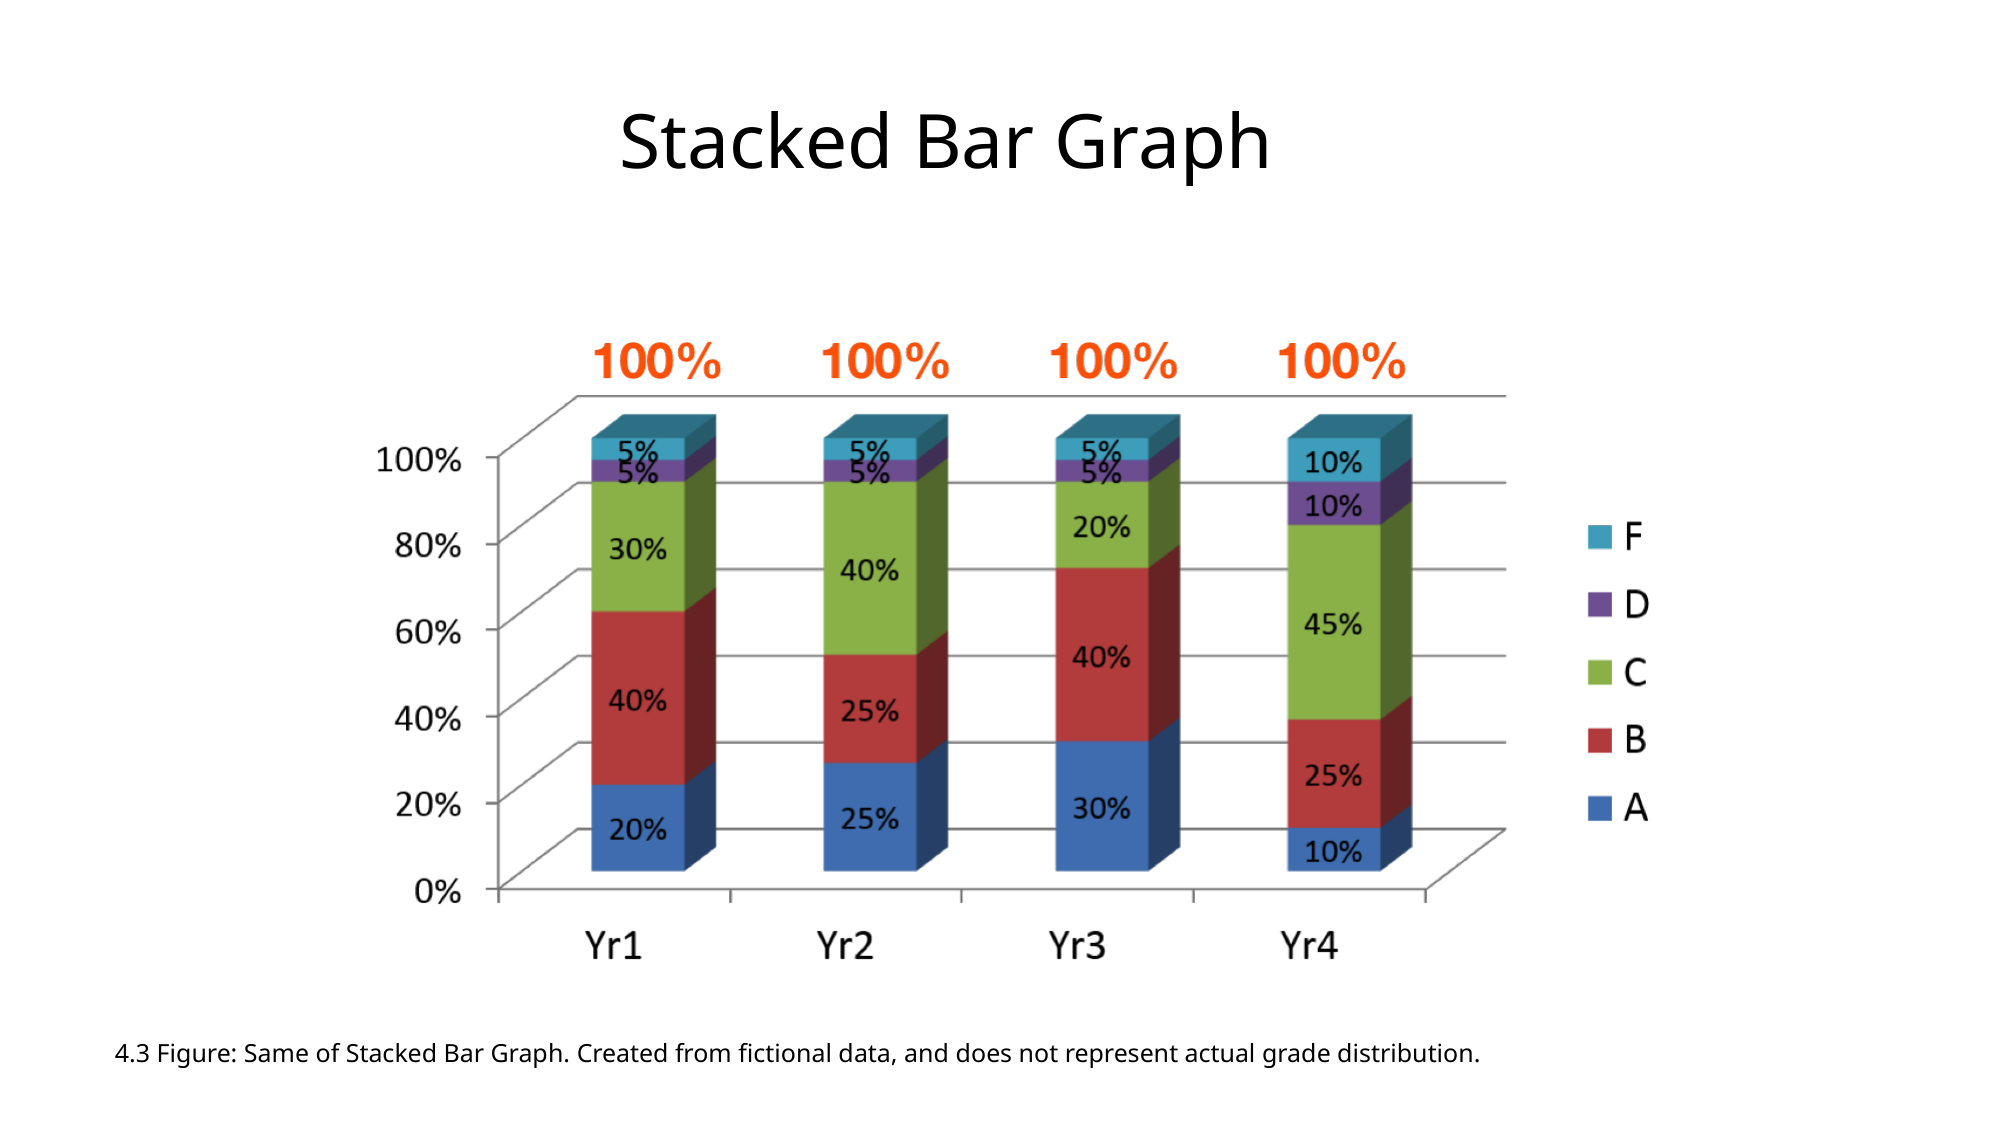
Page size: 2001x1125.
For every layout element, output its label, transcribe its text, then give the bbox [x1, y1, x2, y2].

picture [324, 290, 1676, 1041]
list 4.3 Figure: Same of Stacked Bar Graph. Created from fictional data, and does not represent actual grade distribution. [99, 1029, 1770, 1118]
title Stacked Bar Graph (4) [99, 45, 1900, 233]
